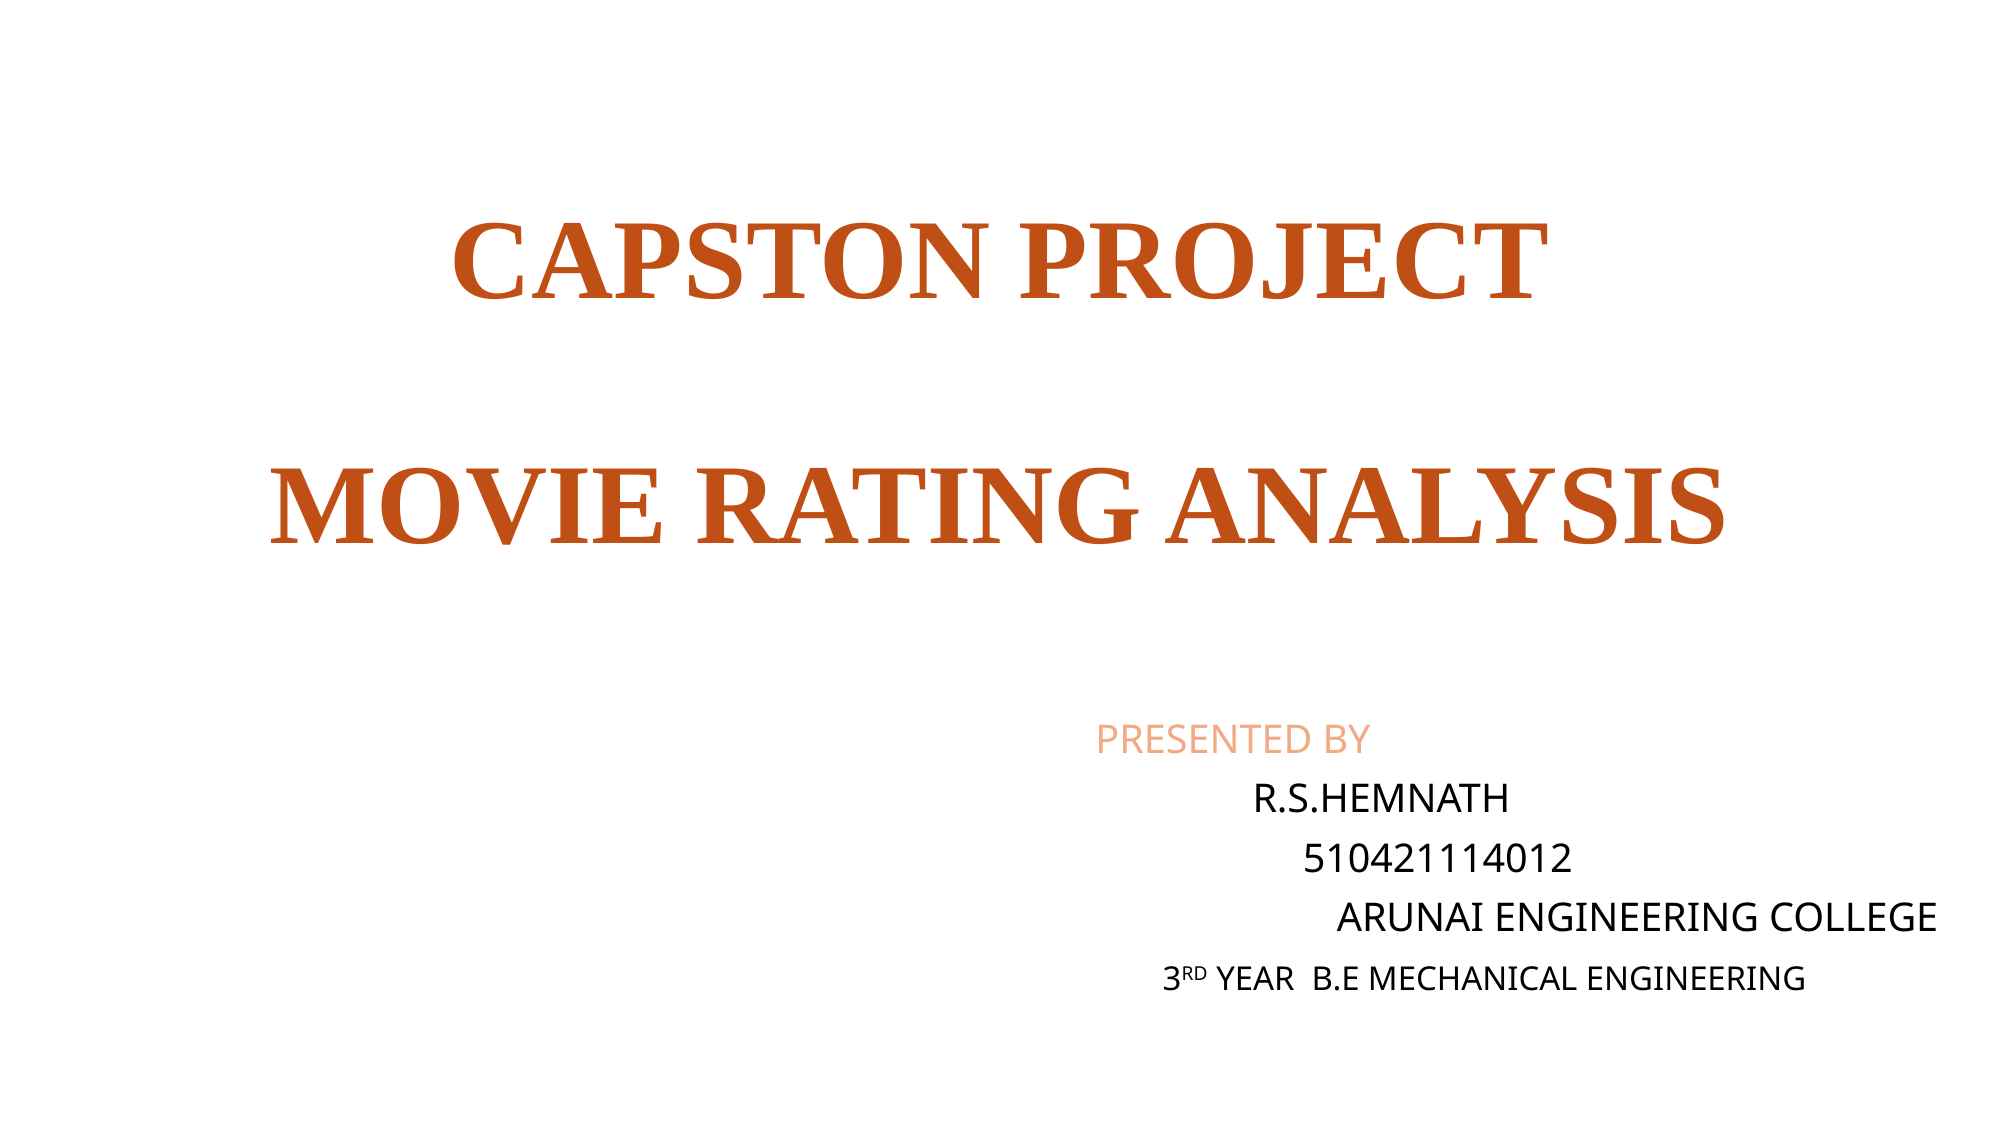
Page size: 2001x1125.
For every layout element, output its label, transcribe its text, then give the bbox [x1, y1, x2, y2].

title CAPSTON PROJECT MOVIE RATING ANALYSIS [249, 184, 1750, 576]
subtitle PRESENTED BY R.S.HEMNATH 510421114012 ARUNAI ENGINEERING COLLEGE 3RD YEAR B.E MECHANICAL ENGINEERING [249, 712, 2000, 1057]
